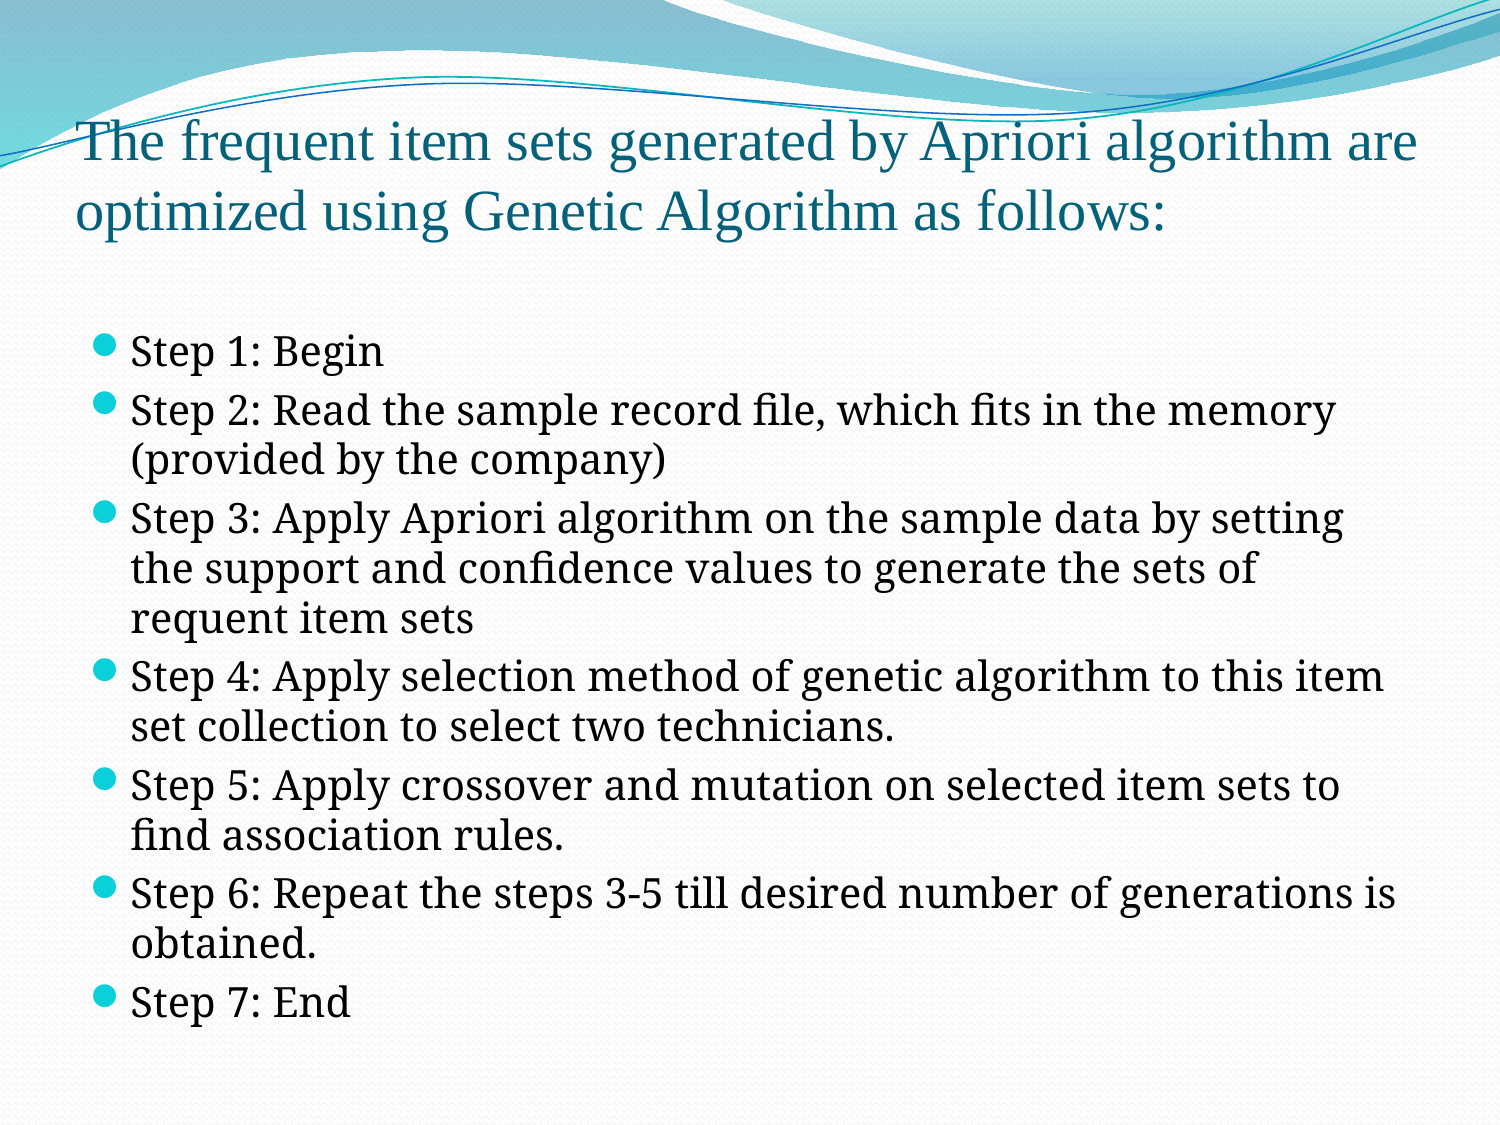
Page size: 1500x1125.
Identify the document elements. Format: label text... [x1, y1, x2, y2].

title The frequent item sets generated by Apriori algorithm are optimized using Genetic Algorithm as follows: [75, 125, 1425, 313]
list Step 1: Begin Step 2: Read the sample record file, which fits in the memory (provided by the company) Step 3: Apply Apriori algorithm on the sample data by setting the support and confidence values to generate the sets of requent item sets Step 4: Apply selection method of genetic algorithm to this item set collection to select two technicians. Step 5: Apply crossover and mutation on selected item sets to find association rules. Step 6: Repeat the steps 3-5 till desired number of generations is obtained. Step 7: End [75, 317, 1425, 1038]
